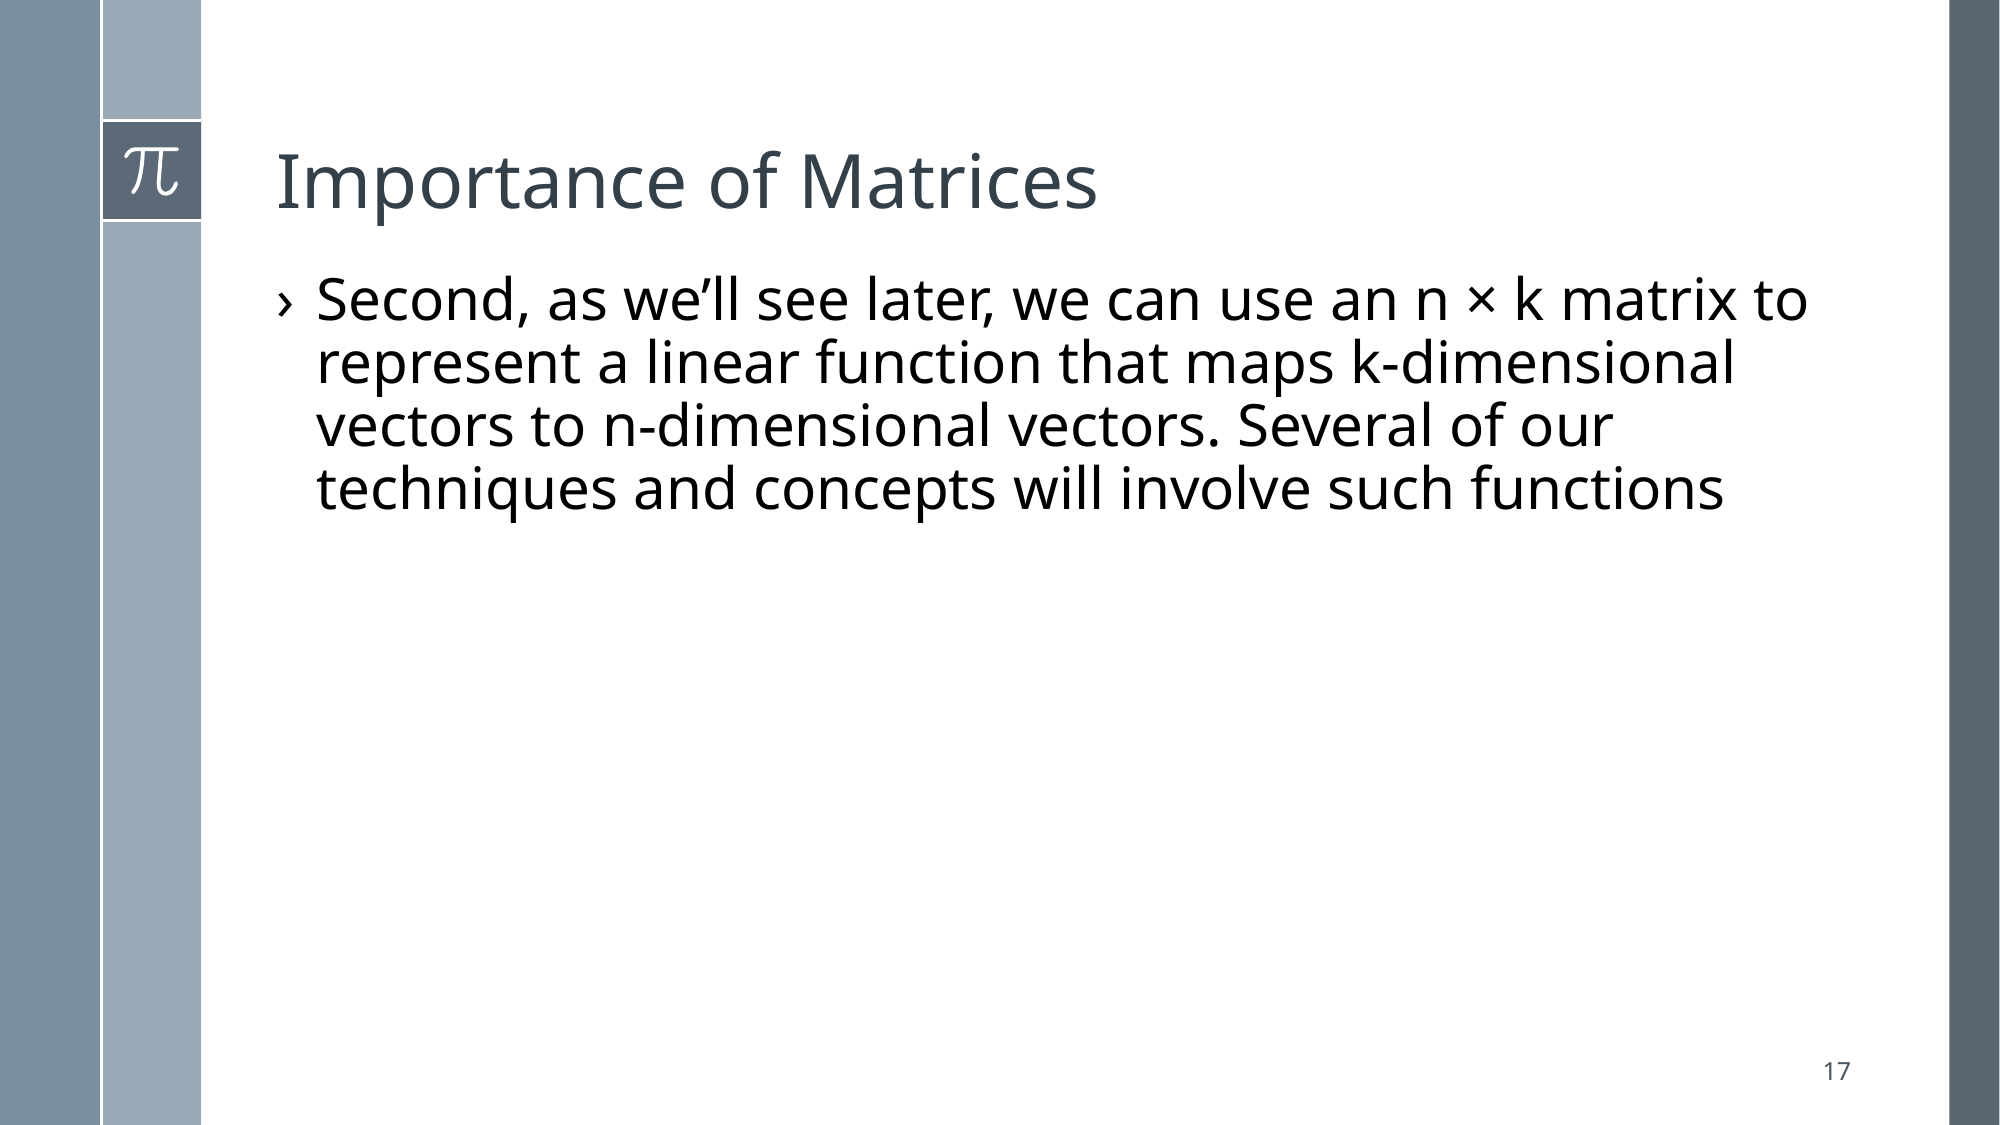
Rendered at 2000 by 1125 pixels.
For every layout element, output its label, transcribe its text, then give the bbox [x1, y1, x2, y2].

slide_number 17 [1766, 1042, 1867, 1103]
list Second, as we’ll see later, we can use an n × k matrix to represent a linear function that maps k-dimensional vectors to n-dimensional vectors. Several of our techniques and concepts will involve such functions [261, 262, 1867, 1013]
title Importance of Matrices [261, 29, 1867, 233]
